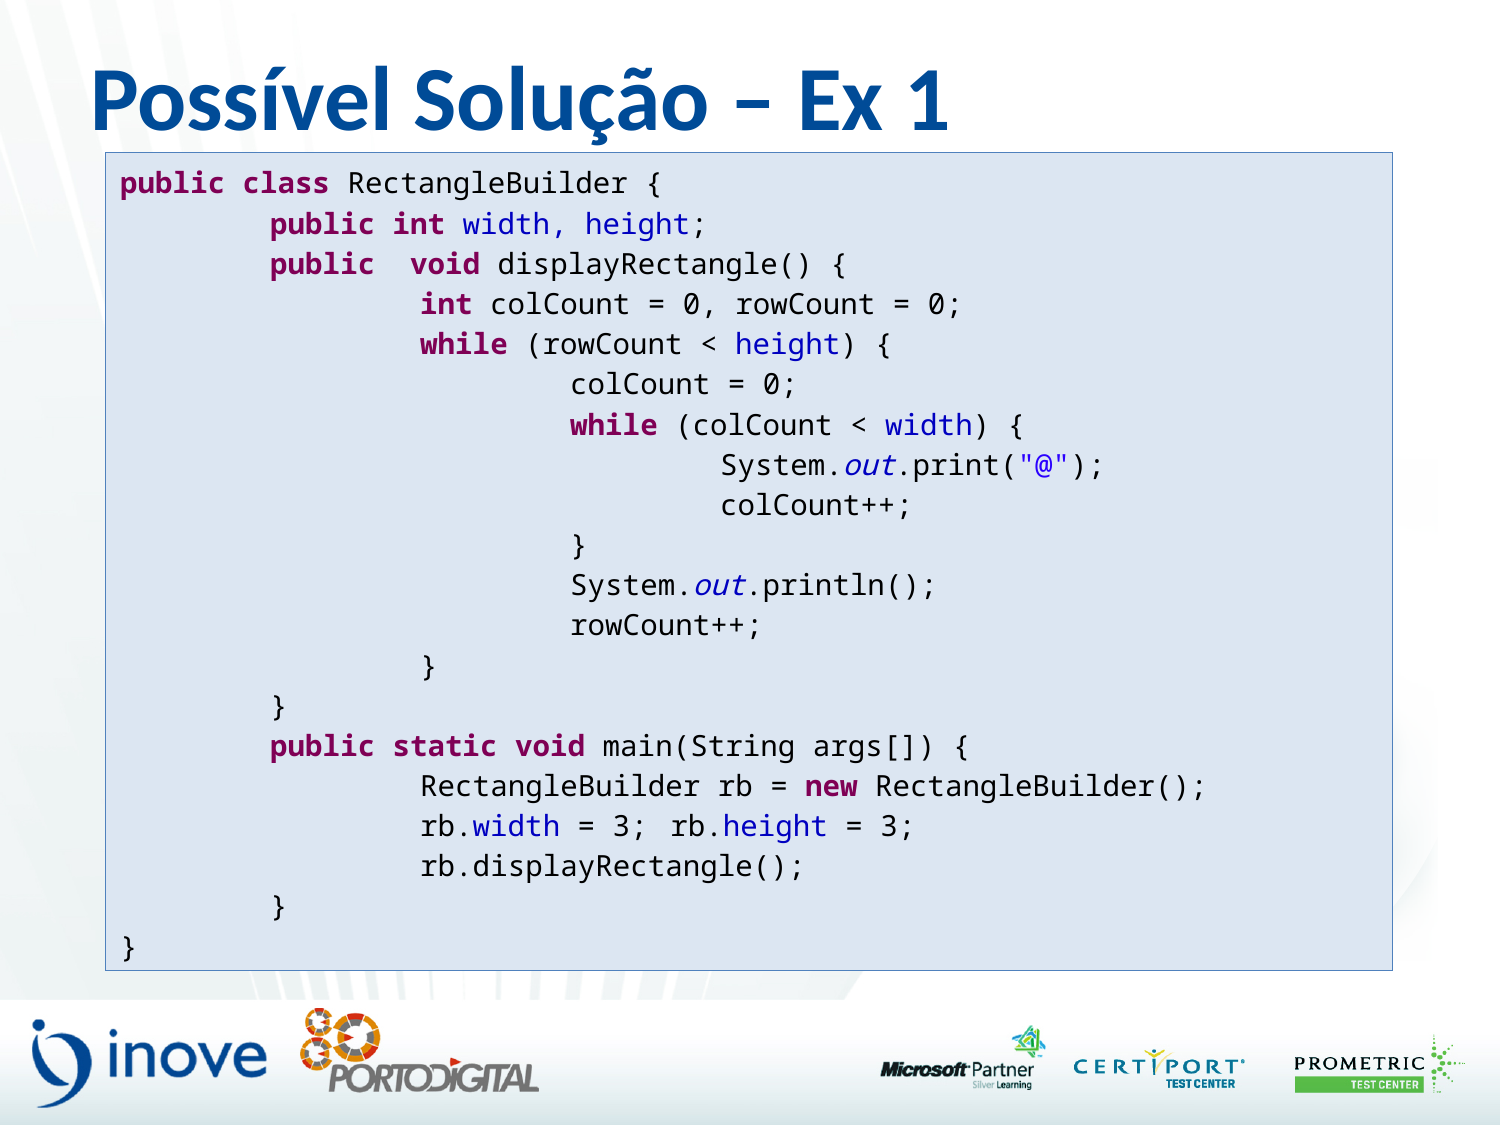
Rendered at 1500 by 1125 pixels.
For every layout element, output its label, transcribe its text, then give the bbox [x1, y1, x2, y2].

title Possível Solução – Ex 1 [75, 0, 1425, 188]
text_box public class RectangleBuilder { public int width, height; public void displayRectangle() { int colCount = 0, rowCount = 0; while (rowCount < height) { colCount = 0; while (colCount < width) { System.out.print("@"); colCount++; } System.out.println(); rowCount++; } } public static void main(String args[]) { RectangleBuilder rb = new RectangleBuilder(); rb.width = 3; rb.height = 3; rb.displayRectangle(); } } [105, 152, 1393, 971]
picture [0, 0, 1500, 1125]
